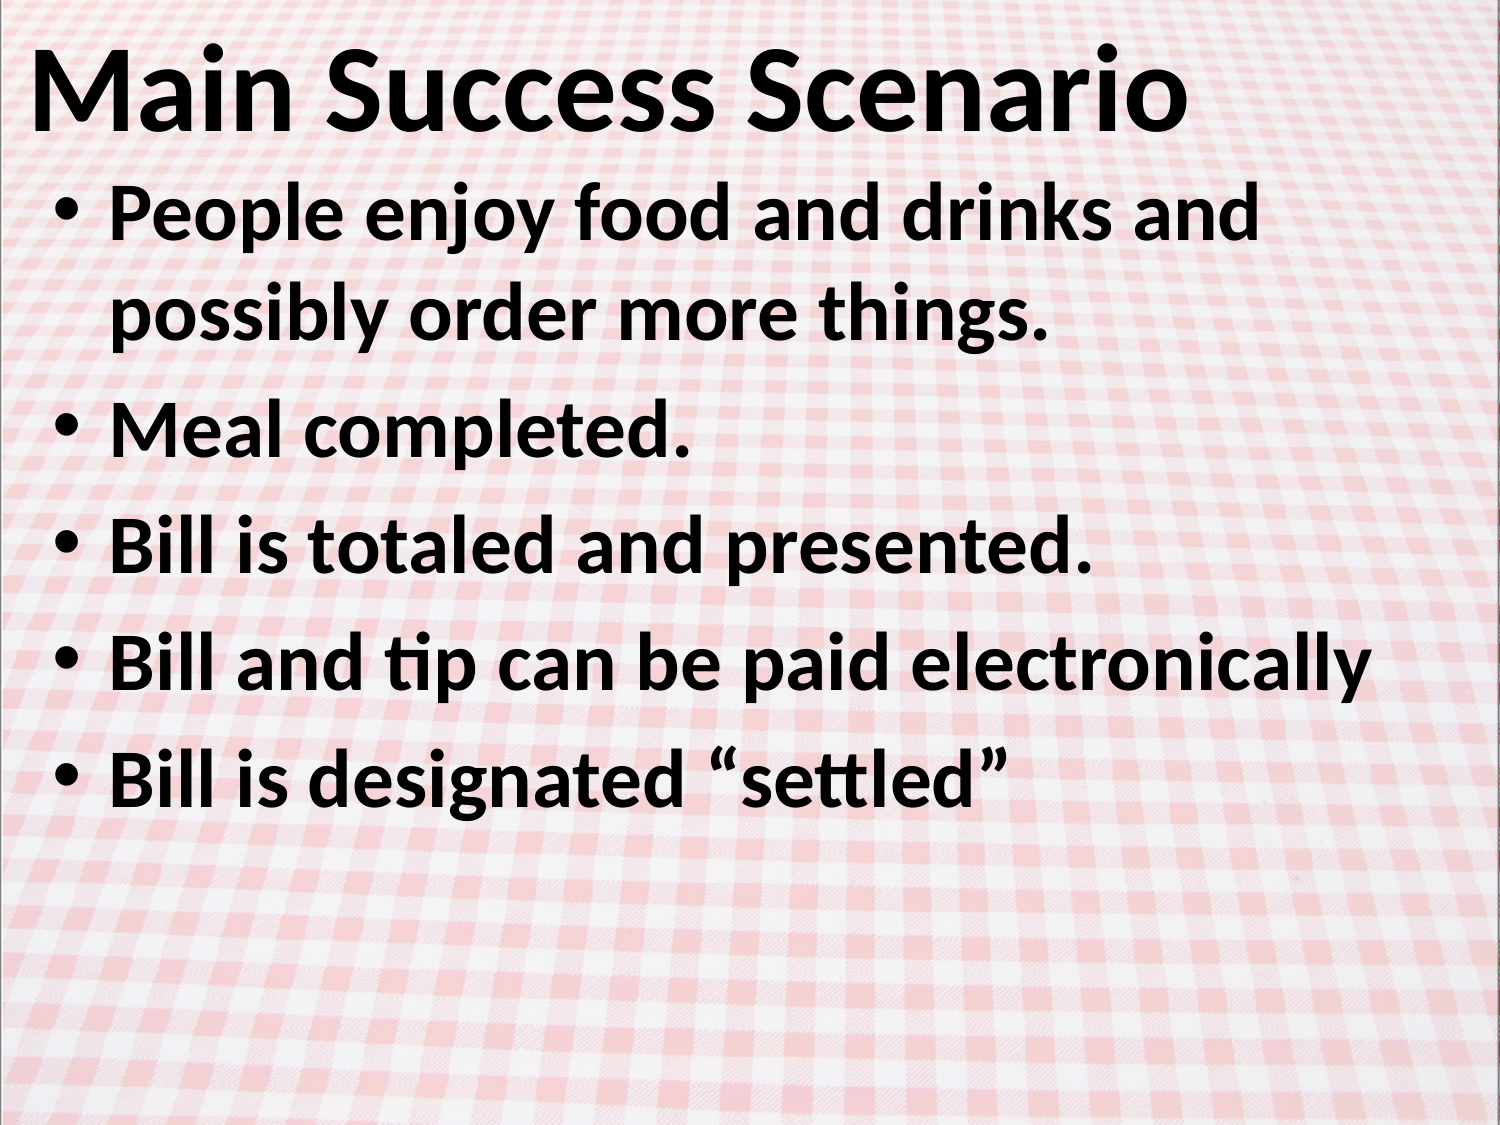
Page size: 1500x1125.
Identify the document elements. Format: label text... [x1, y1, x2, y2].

list People enjoy food and drinks and possibly order more things. Meal completed. Bill is totaled and presented. Bill and tip can be paid electronically Bill is designated “settled” [37, 149, 1425, 1050]
title Main Success Scenario [12, 0, 1313, 175]
picture [0, 0, 1500, 1125]
